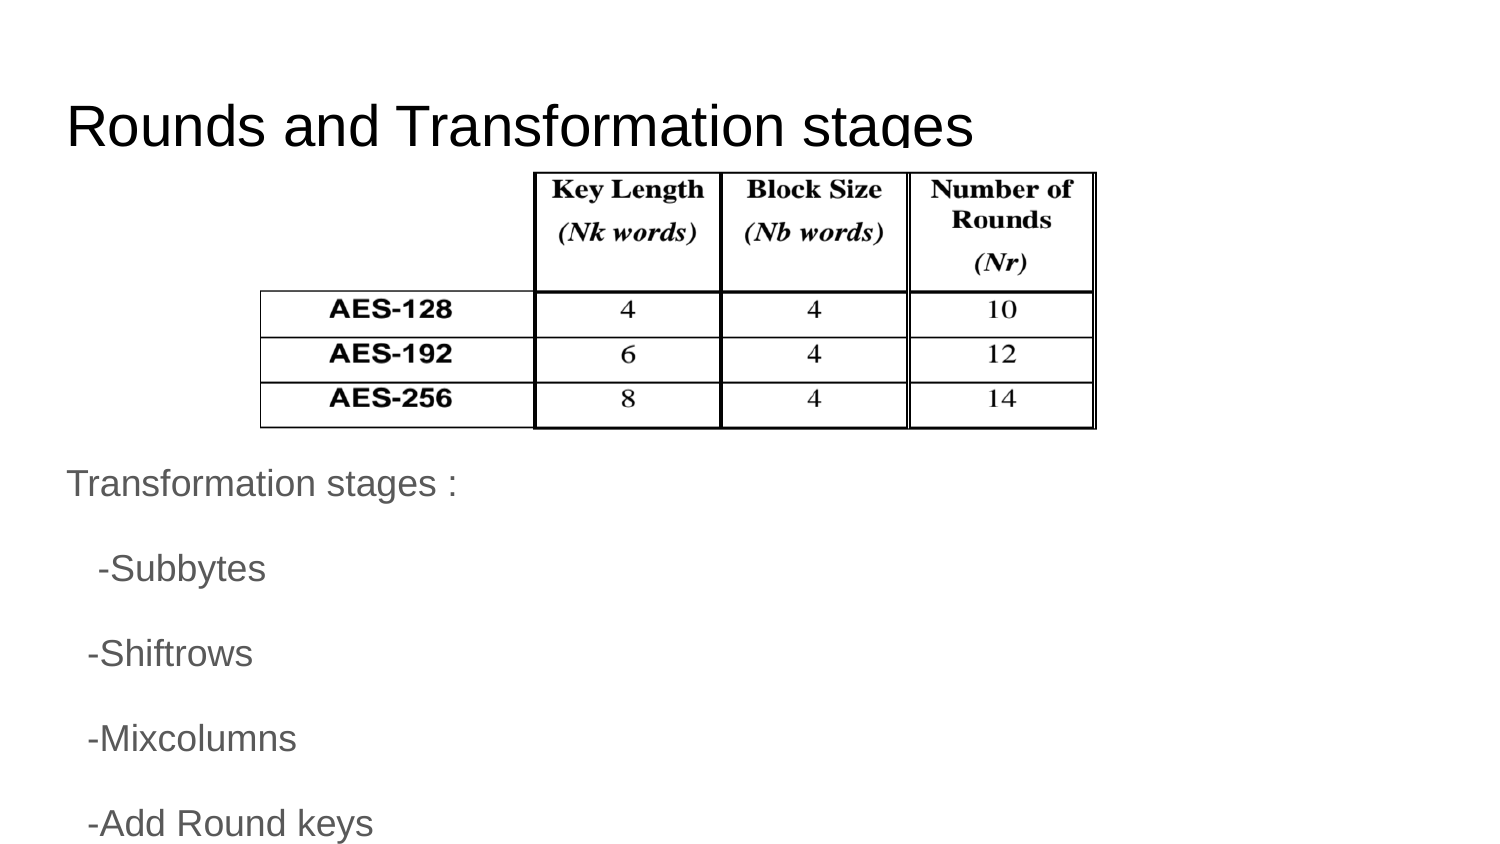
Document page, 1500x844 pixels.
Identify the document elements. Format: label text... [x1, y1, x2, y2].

picture [191, 148, 1160, 444]
title Rounds and Transformation stages [51, 72, 1449, 167]
list Transformation stages : -Subbytes -Shiftrows -Mixcolumns -Add Round keys [51, 189, 1449, 750]
